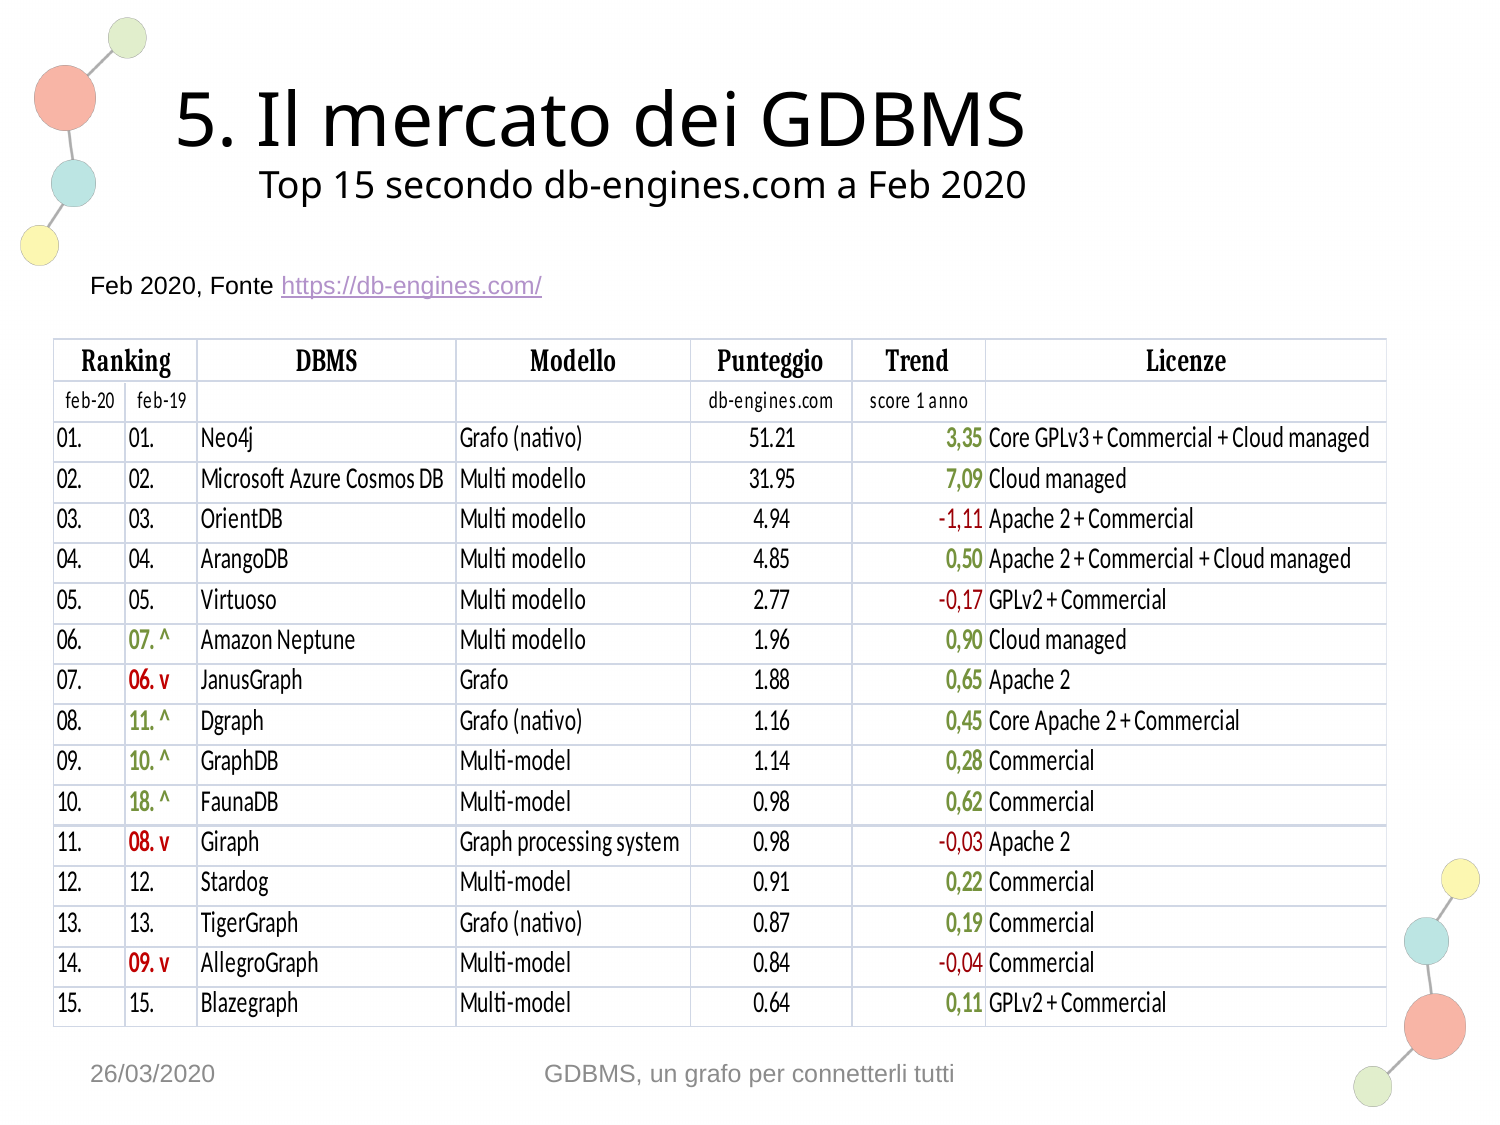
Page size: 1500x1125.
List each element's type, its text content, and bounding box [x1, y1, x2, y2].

title 5. Il mercato dei GDBMS Top 15 secondo db-engines.com a Feb 2020 [159, 45, 1353, 233]
list Feb 2020, Fonte https://db-engines.com/ [75, 262, 1425, 1005]
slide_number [75, 1042, 425, 1103]
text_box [52, 337, 1389, 1029]
footer GDBMS, un grafo per connetterli tutti [512, 1042, 988, 1103]
